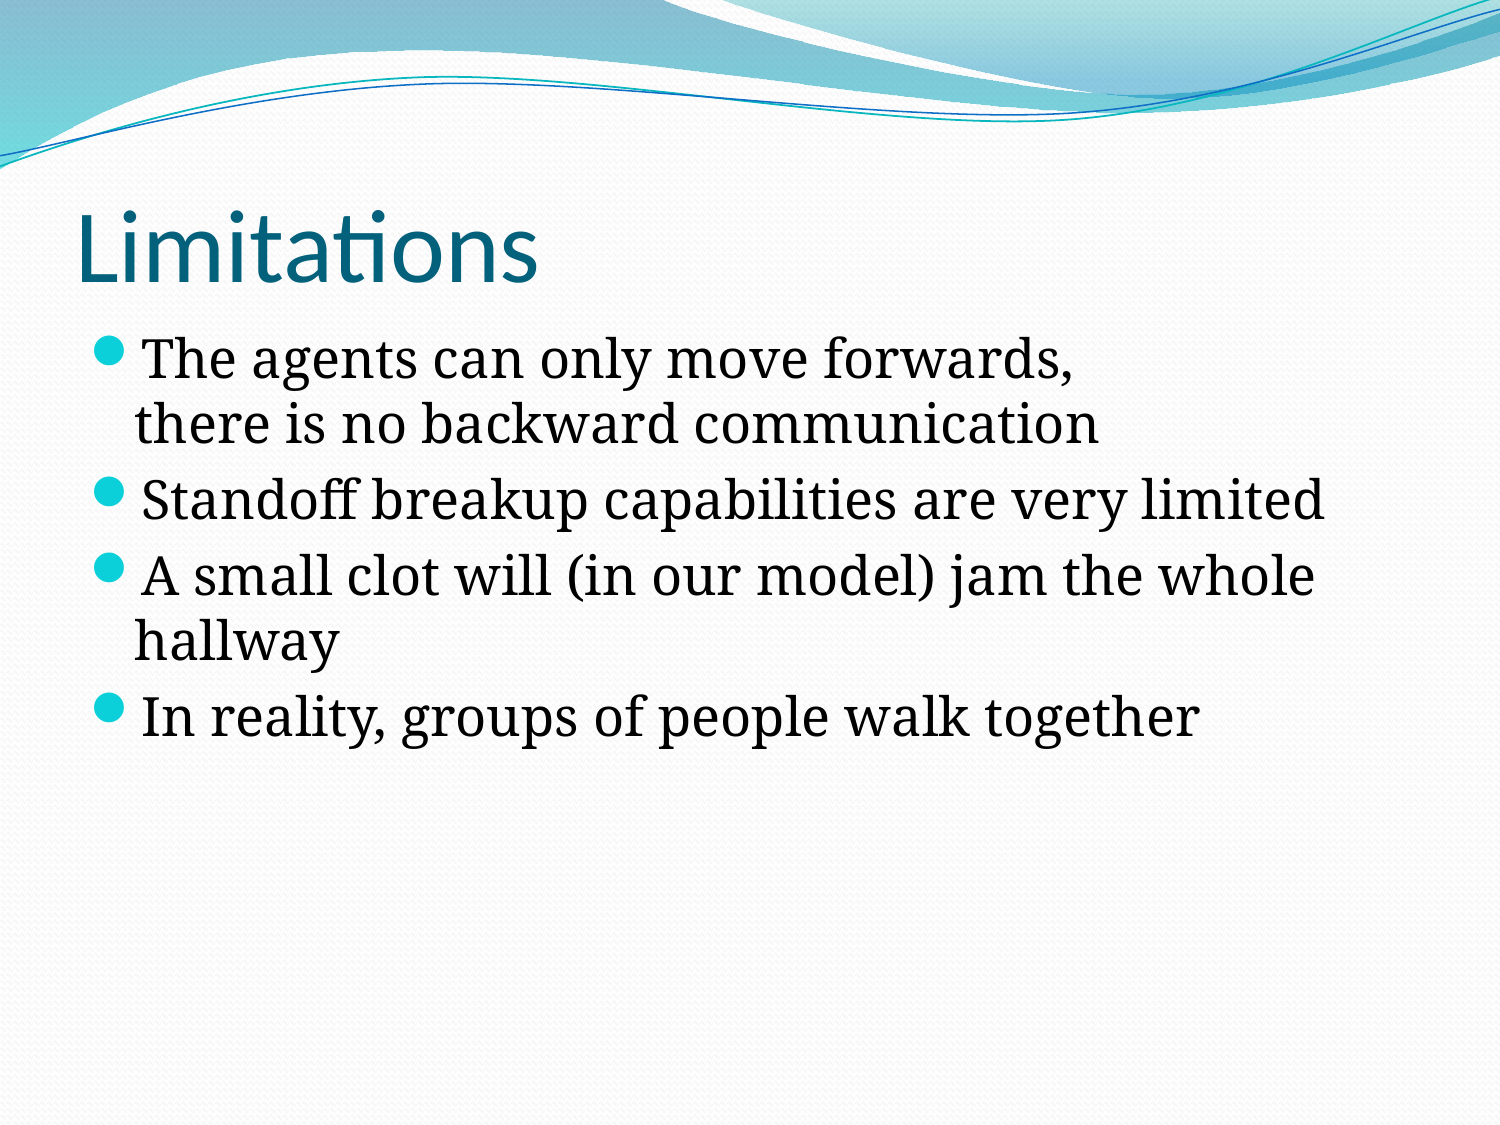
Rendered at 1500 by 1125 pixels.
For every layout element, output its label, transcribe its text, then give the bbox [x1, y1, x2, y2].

list The agents can only move forwards, there is no backward communication Standoff breakup capabilities are very limited A small clot will (in our model) jam the whole hallway In reality, groups of people walk together [75, 317, 1425, 1038]
title Limitations [75, 115, 1425, 303]
